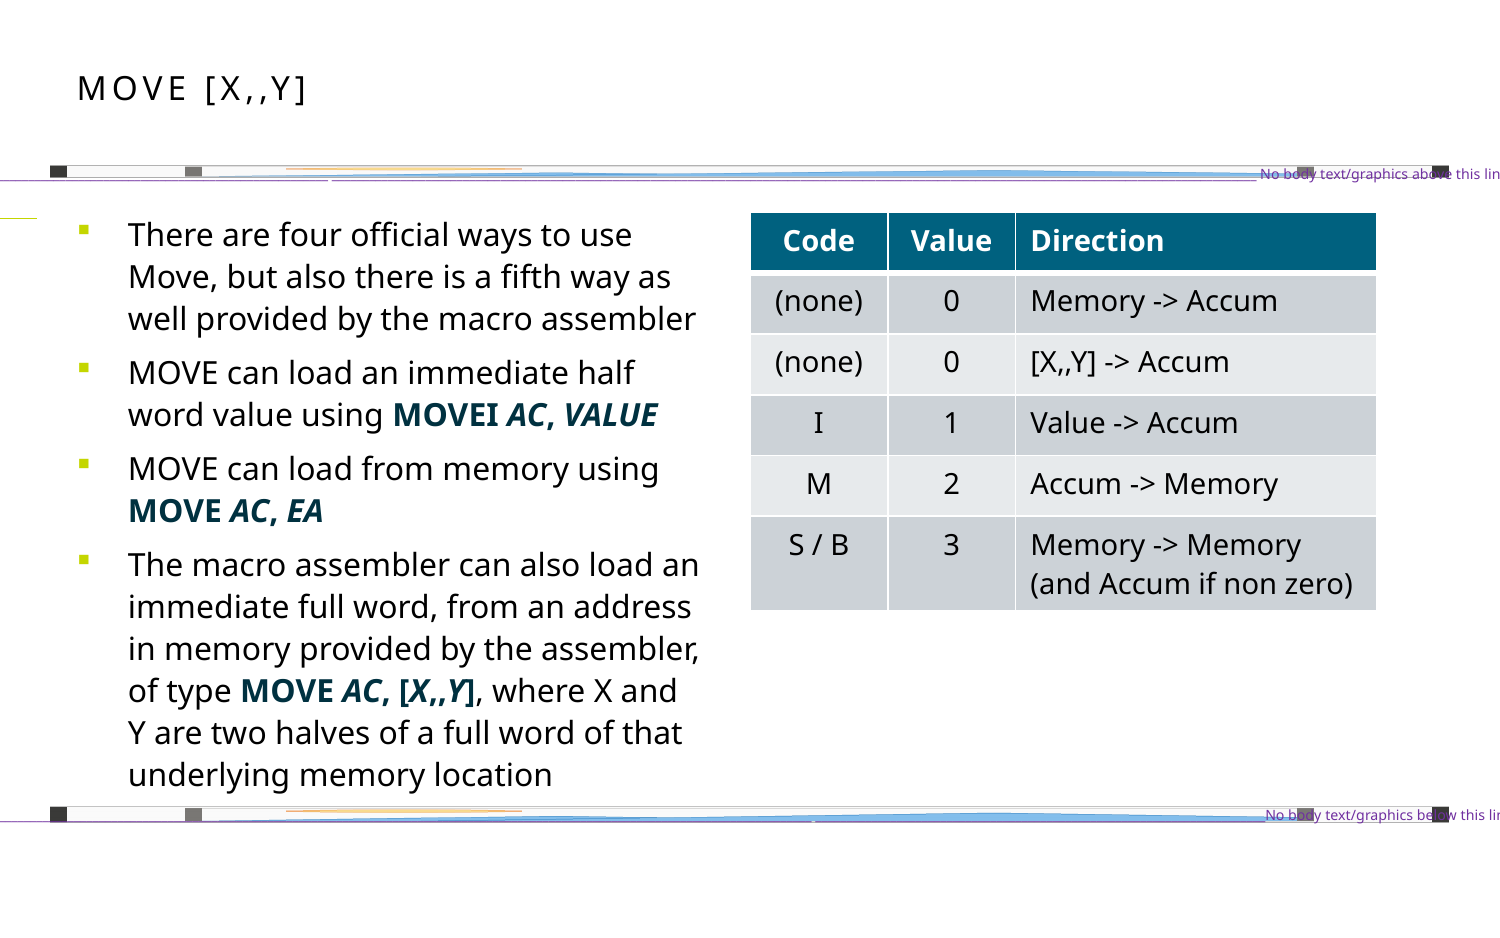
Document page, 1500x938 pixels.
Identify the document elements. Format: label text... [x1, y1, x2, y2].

table_header Value [889, 213, 1015, 270]
table_cell 1 [889, 396, 1015, 455]
table_header Code [751, 213, 887, 270]
table_cell 0 [889, 335, 1015, 394]
picture [0, 164, 1500, 178]
table_cell [X,,Y] -> Accum [1016, 335, 1376, 394]
table_cell (none) [751, 335, 887, 394]
table_cell I [751, 396, 887, 455]
table_cell 3 [889, 517, 1015, 610]
table_header Direction [1016, 213, 1376, 270]
table_cell Accum -> Memory [1016, 456, 1376, 515]
table_cell 2 [889, 456, 1015, 515]
table_cell Value -> Accum [1016, 396, 1376, 455]
table_cell (none) [751, 276, 887, 333]
title Move [X,,Y] [76, 67, 975, 108]
table_cell Memory -> Accum [1016, 276, 1376, 333]
picture [0, 806, 1500, 823]
table_cell Memory -> Memory (and Accum if non zero) [1016, 517, 1376, 610]
table_cell M [751, 456, 887, 515]
table_cell S / B [751, 517, 887, 610]
table_cell 0 [889, 276, 1015, 333]
list There are four official ways to use Move, but also there is a fifth way as well provided by the macro assembler MOVE can load an immediate half word value using MOVEI AC, VALUE MOVE can load from memory using MOVE AC, EA The macro assembler can also load an immediate full word, from an address in memory provided by the assembler, of type MOVE AC, [X,,Y], where X and Y are two halves of a full word of that underlying memory location [76, 210, 703, 805]
